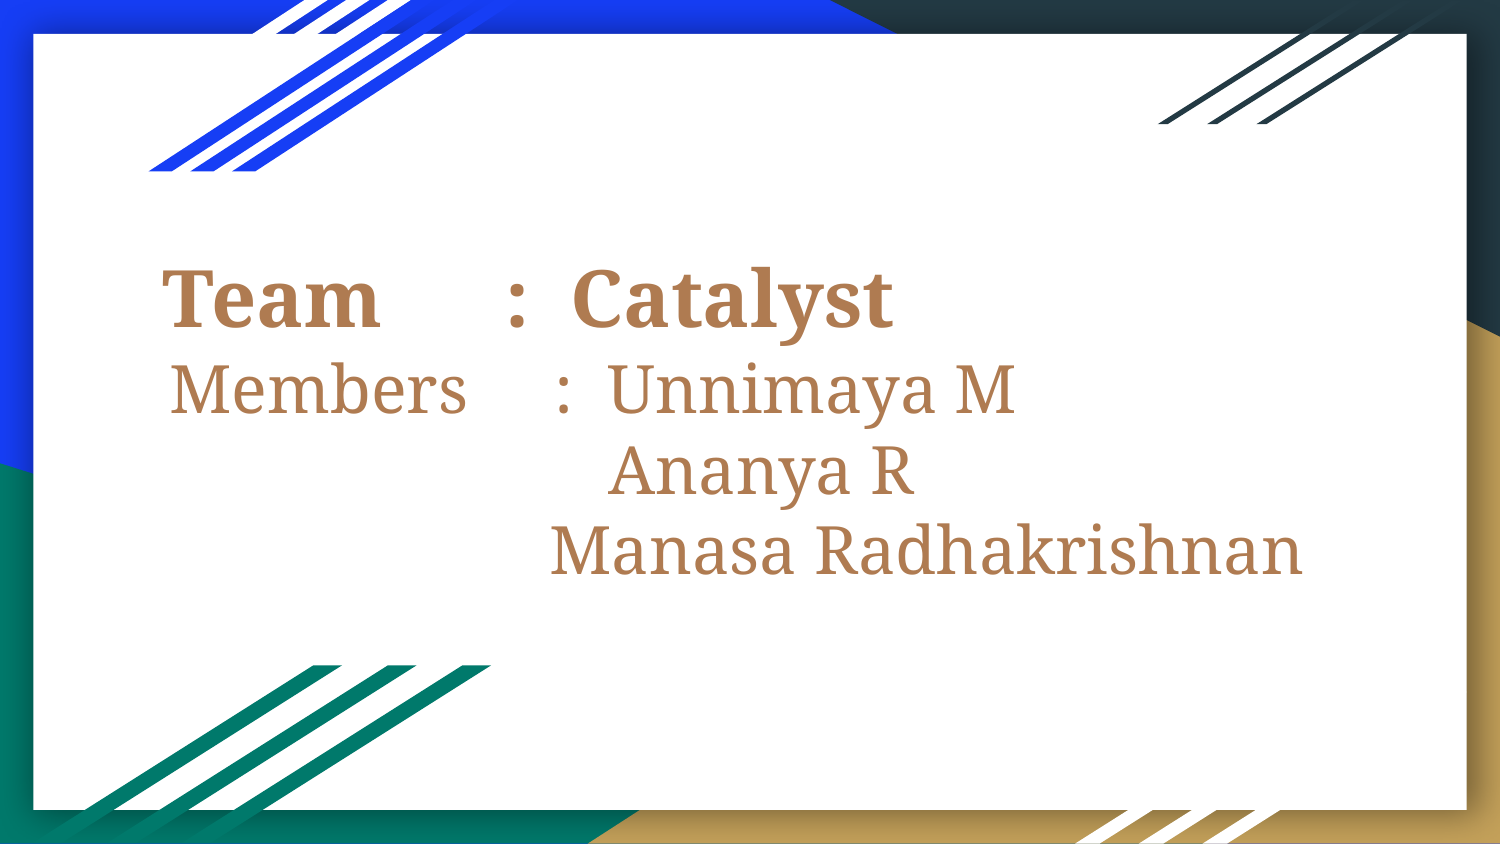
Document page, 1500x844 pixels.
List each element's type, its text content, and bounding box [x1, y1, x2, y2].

title Team : Catalyst Members : Unnimaya M Ananya R Manasa Radhakrishnan [24, 298, 1450, 537]
